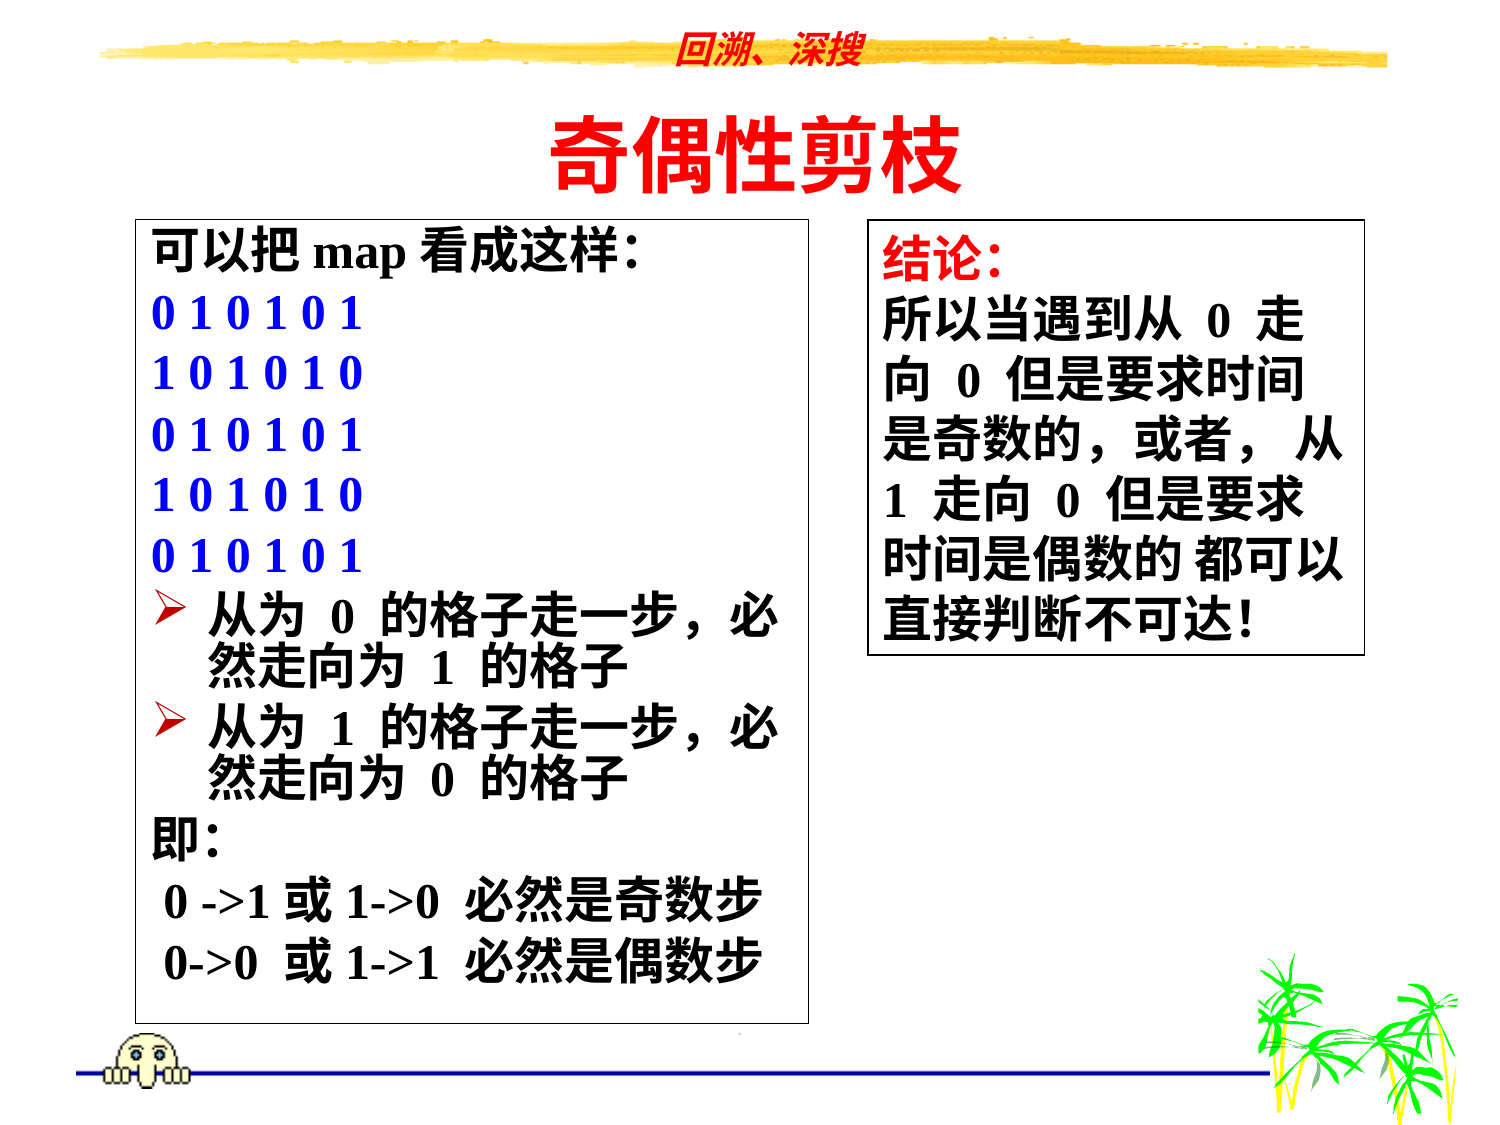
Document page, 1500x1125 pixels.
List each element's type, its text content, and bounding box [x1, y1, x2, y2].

picture [76, 1033, 1270, 1089]
list 可以把map看成这样： 0 1 0 1 0 1 1 0 1 0 1 0 0 1 0 1 0 1 1 0 1 0 1 0 0 1 0 1 0 1 从为 0 的格子走一步，必然走向为 1 的格子 从为 1 的格子走一步，必然走向为 0 的格子 即： 0 ->1或1->0 必然是奇数步 0->0 或1->1 必然是偶数步 [135, 219, 809, 1024]
title 奇偶性剪枝 [492, 90, 1019, 216]
picture [99, 0, 1388, 88]
text_box 结论： 所以当遇到从 0 走向 0 但是要求时间是奇数的，或者， 从 1 走向 0 但是要求时间是偶数的 都可以直接判断不可达！ [868, 220, 1365, 655]
